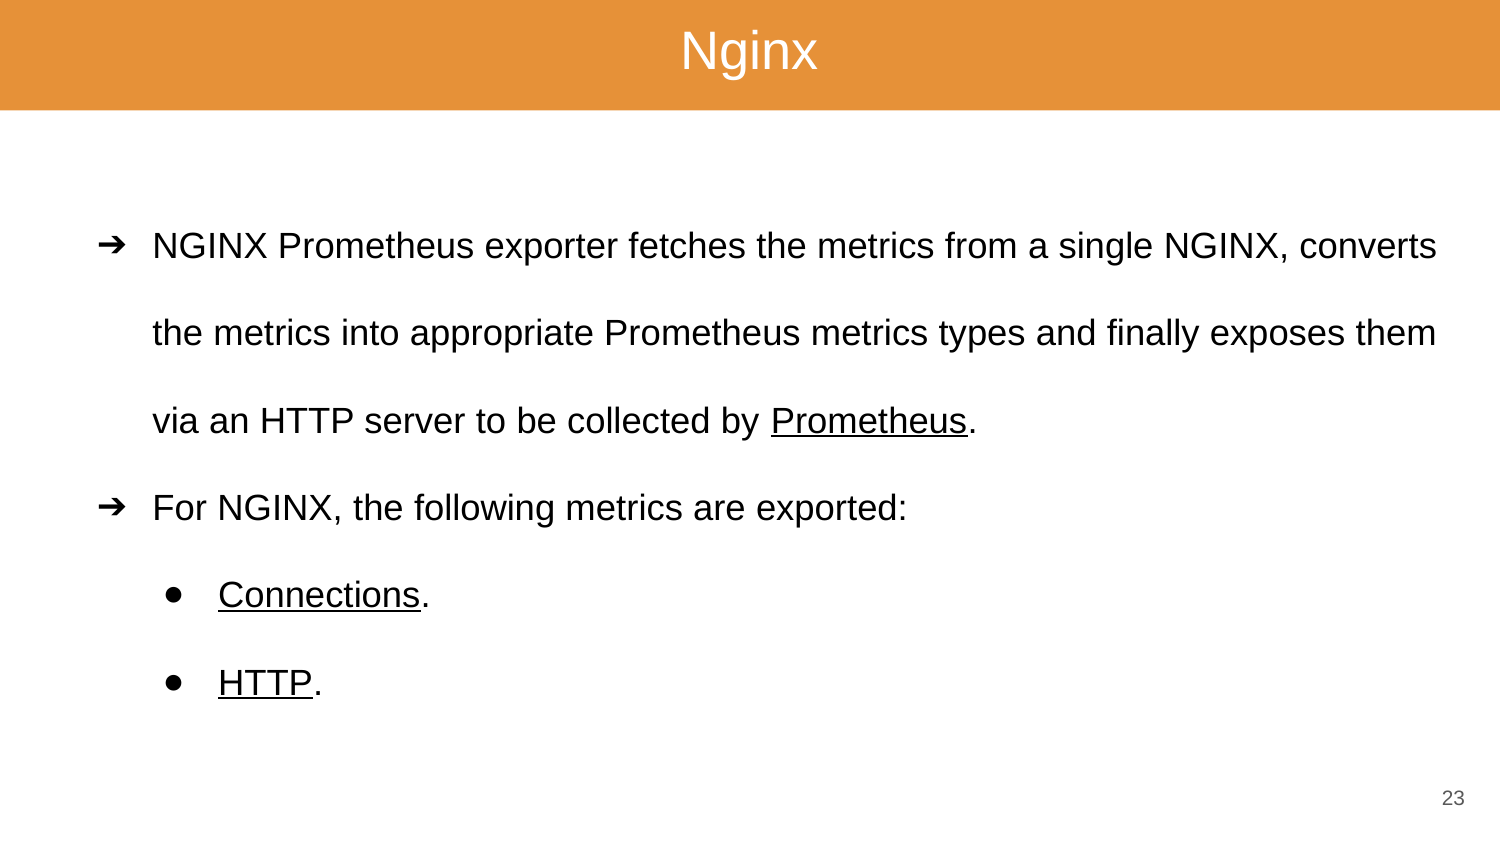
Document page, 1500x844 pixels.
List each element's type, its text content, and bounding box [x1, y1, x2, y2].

subtitle Nginx [0, 0, 1500, 111]
slide_number 23 [1389, 764, 1480, 830]
text_box NGINX Prometheus exporter fetches the metrics from a single NGINX, converts the metrics into appropriate Prometheus metrics types and finally exposes them via an HTTP server to be collected by Prometheus. For NGINX, the following metrics are exported: Connections. HTTP. [62, 163, 1480, 742]
